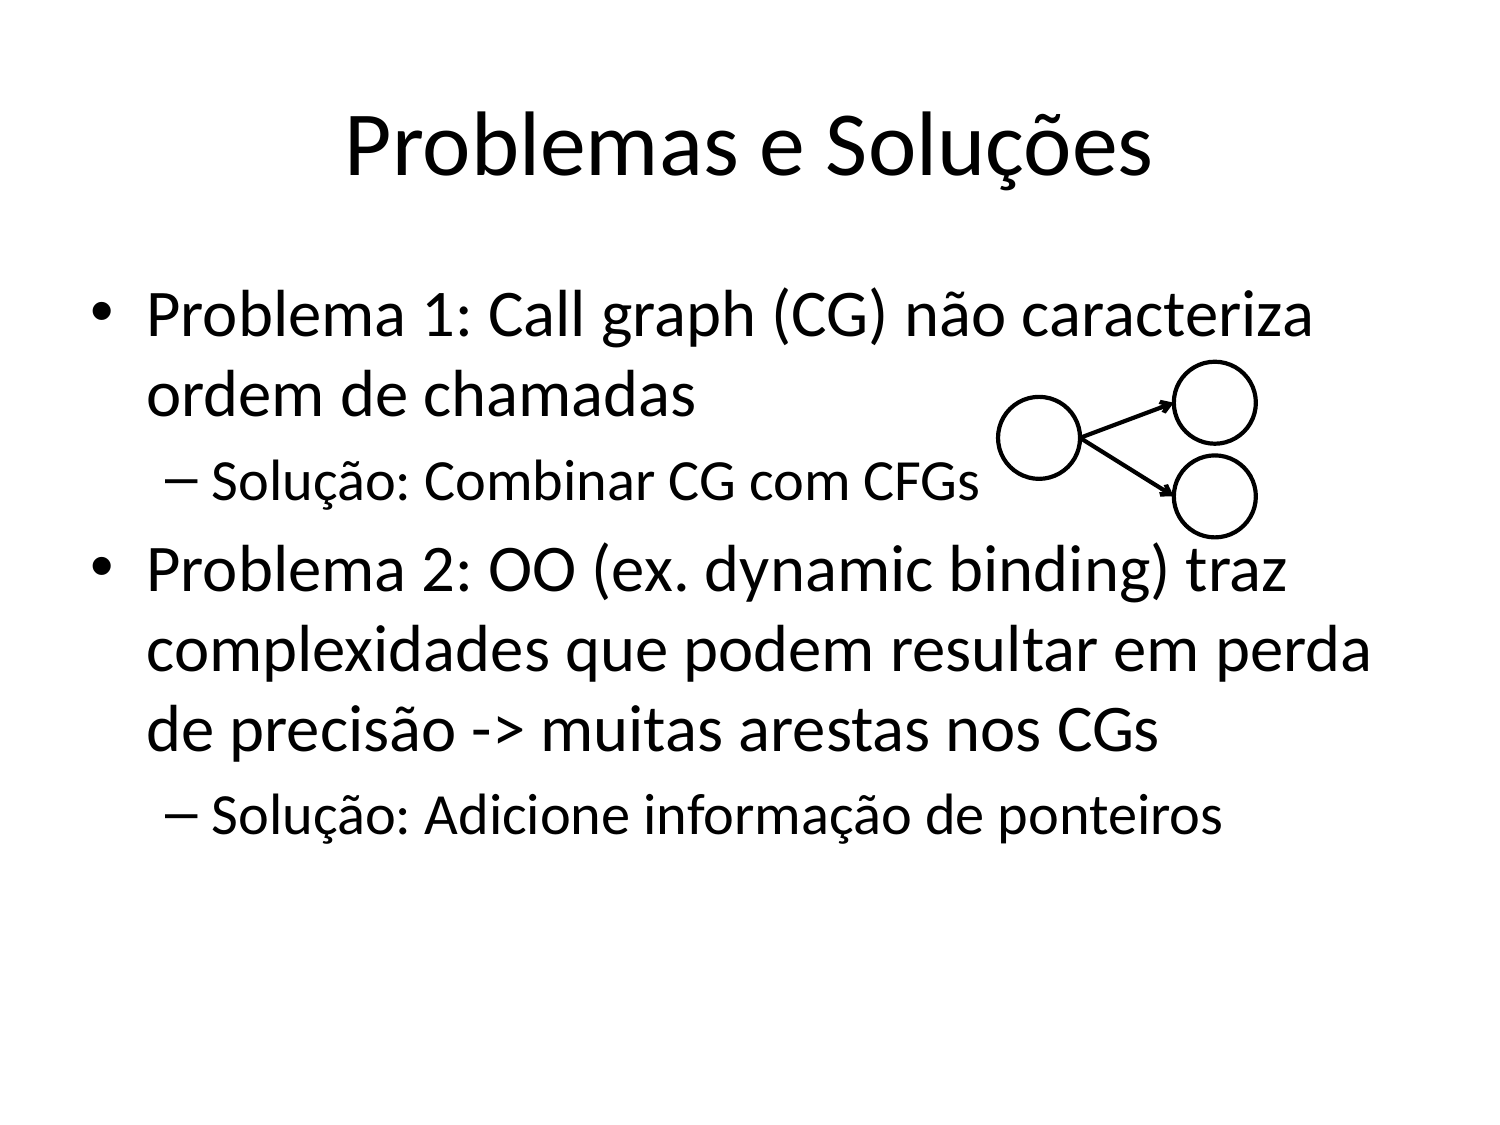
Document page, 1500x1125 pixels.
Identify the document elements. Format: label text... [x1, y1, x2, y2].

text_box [1079, 437, 1175, 497]
text_box [995, 394, 1074, 481]
list Problema 1: Call graph (CG) não caracteriza ordem de chamadas Solução: Combinar CG com CFGs Problema 2: OO (ex. dynamic binding) traz complexidades que podem resultar em perda de precisão -> muitas arestas nos CGs Solução: Adicione informação de ponteiros [75, 262, 1425, 1005]
text_box [1172, 453, 1258, 540]
text_box [1171, 359, 1258, 446]
title Problemas e Soluções [75, 45, 1425, 233]
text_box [1079, 402, 1175, 437]
